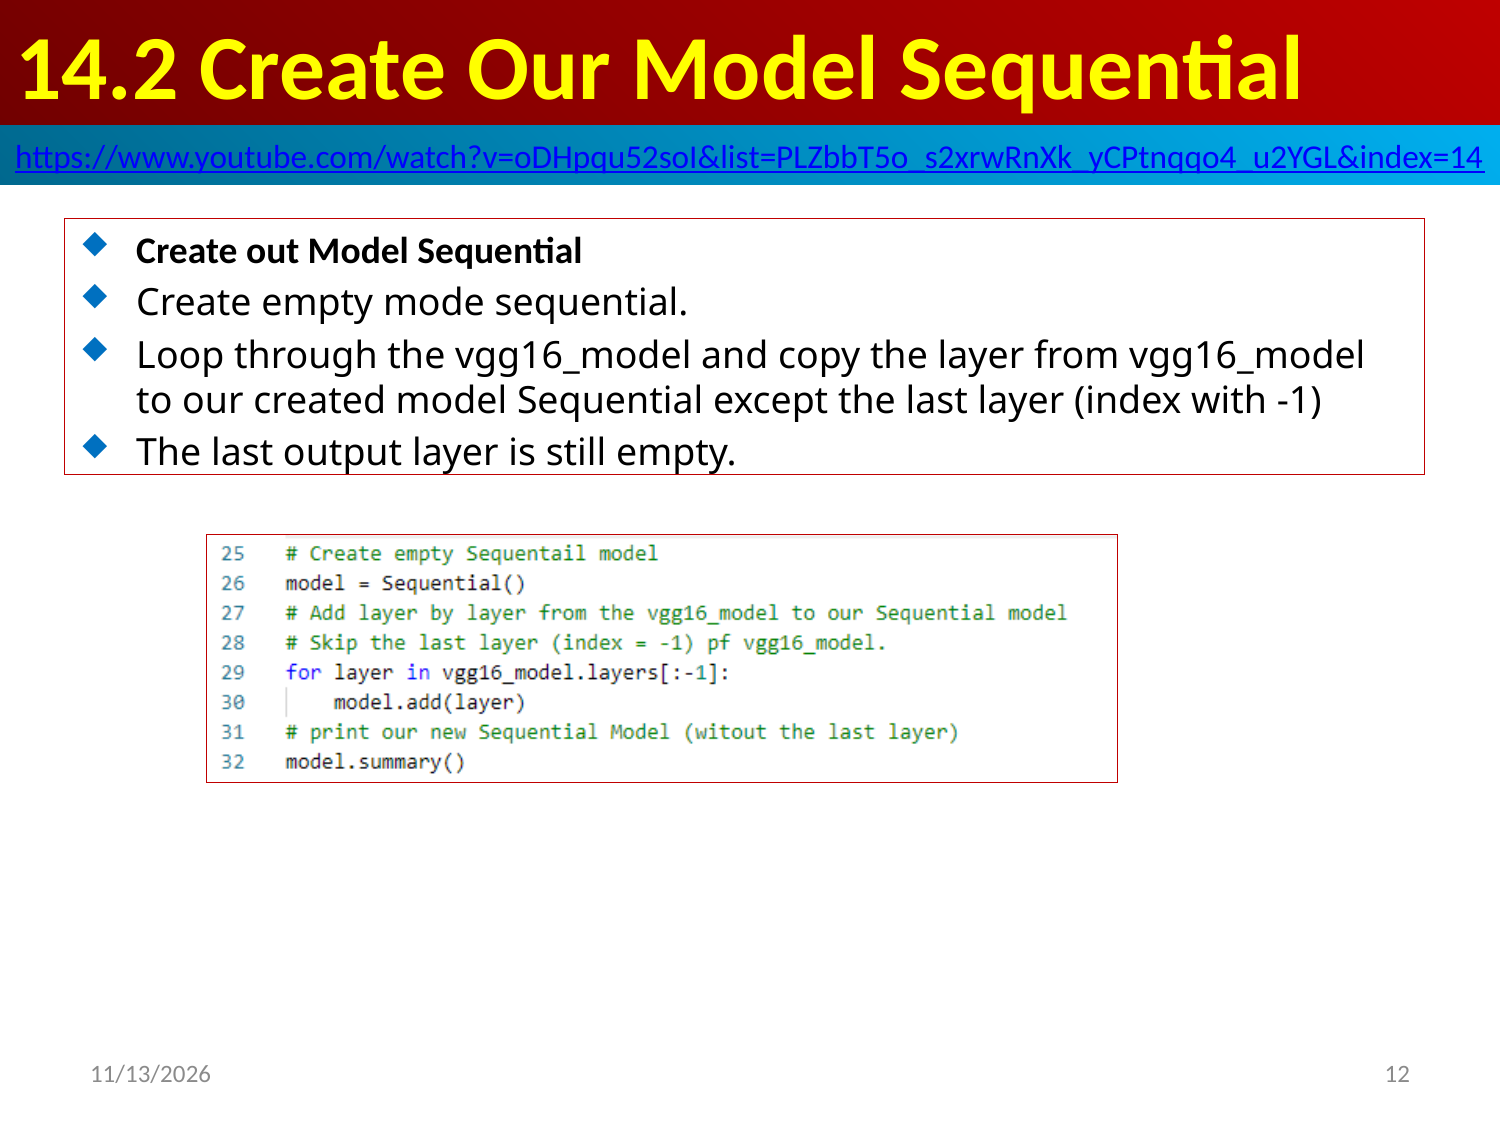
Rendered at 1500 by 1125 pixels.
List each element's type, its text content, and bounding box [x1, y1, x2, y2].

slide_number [75, 1042, 425, 1103]
text_box https://www.youtube.com/watch?v=oDHpqu52soI&list=PLZbbT5o_s2xrwRnXk_yCPtnqqo4_u2YGL&index=14 [0, 125, 1500, 185]
slide_number 12 [1074, 1042, 1425, 1103]
subtitle Create out Model Sequential Create empty mode sequential. Loop through the vgg16_model and copy the layer from vgg16_model to our created model Sequential except the last layer (index with -1) The last output layer is still empty. [64, 218, 1425, 475]
title 14.2 Create Our Model Sequential [0, 0, 1500, 125]
picture [206, 533, 1118, 783]
